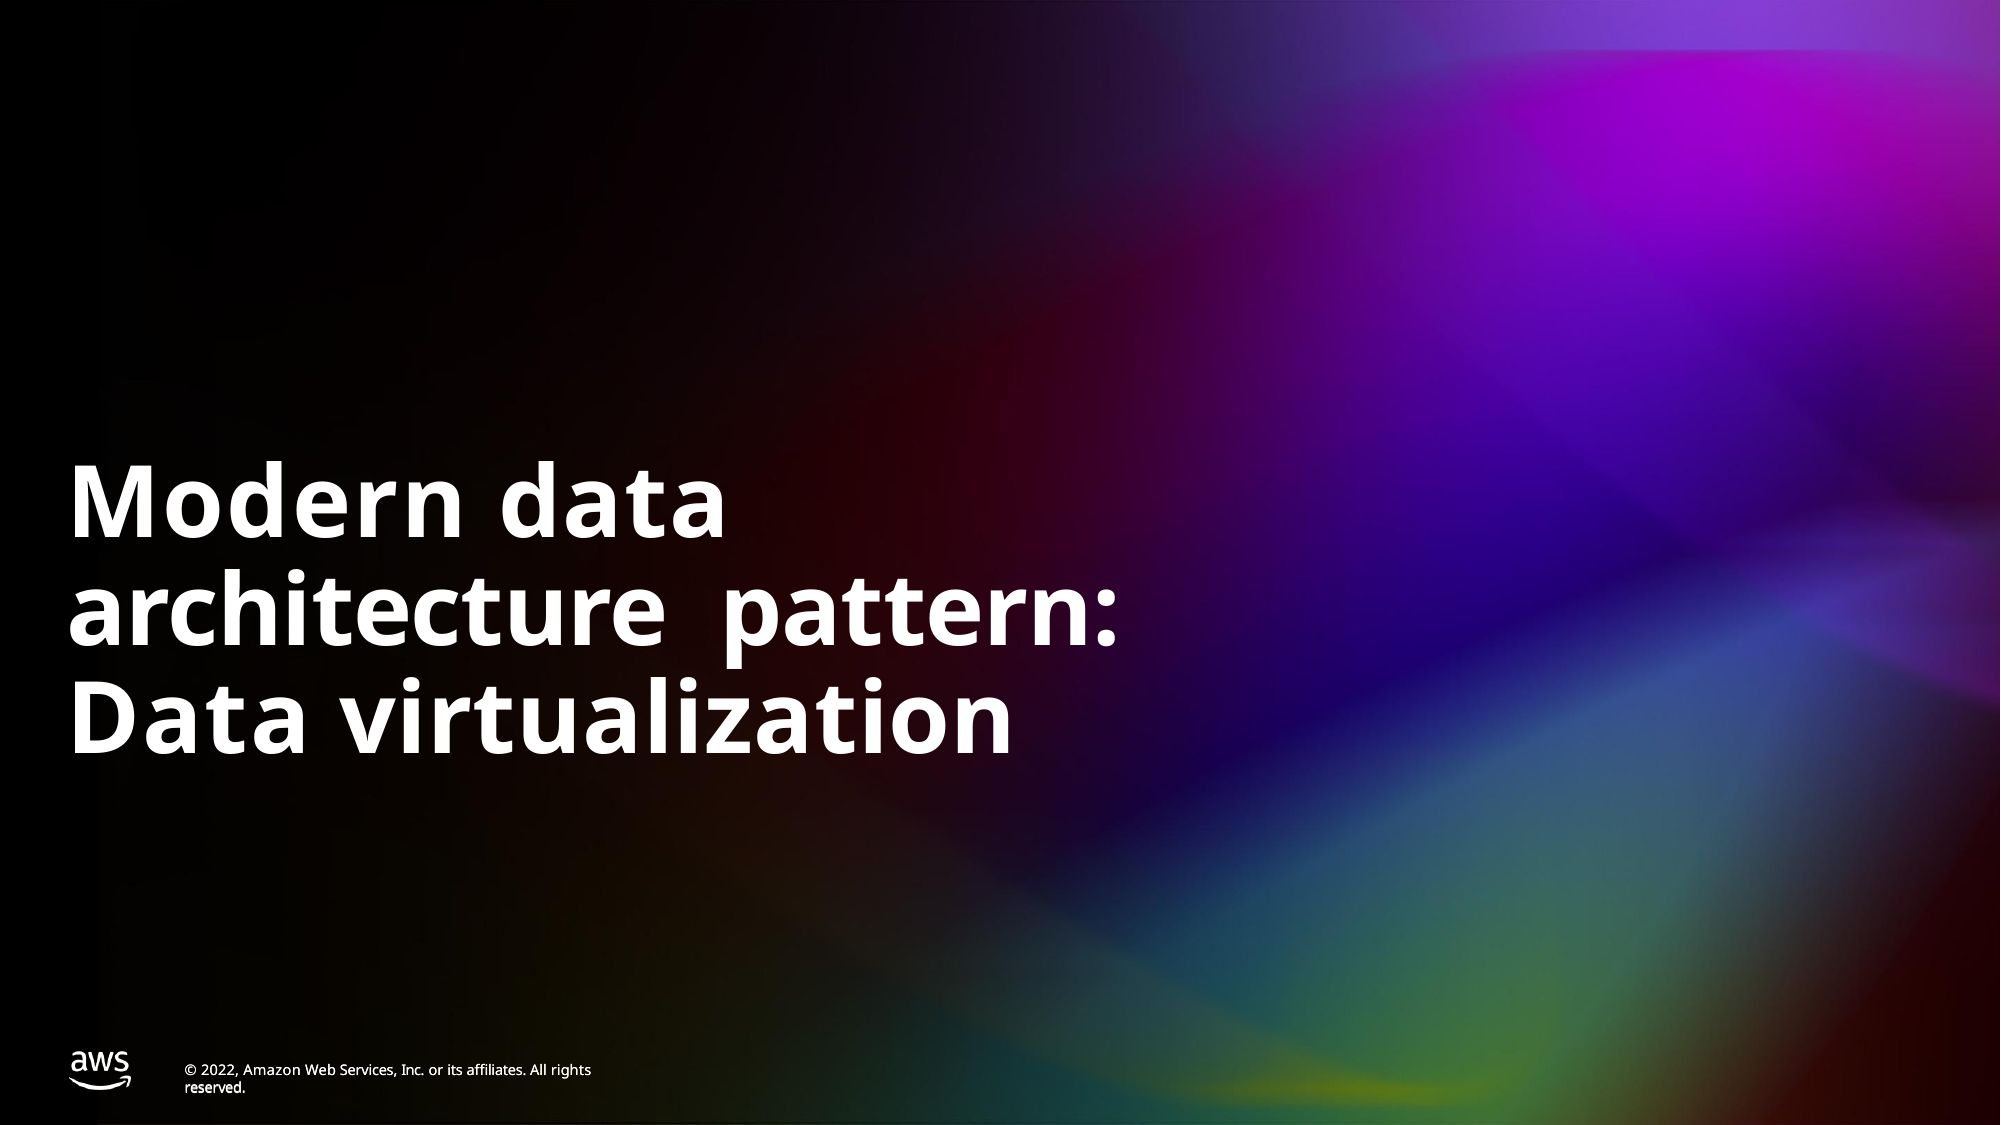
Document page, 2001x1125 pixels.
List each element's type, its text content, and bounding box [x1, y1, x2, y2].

picture [0, 0, 2000, 1125]
title Modern data architecture pattern: Data virtualization [63, 433, 1353, 774]
footer © 2022, Amazon Web Services, Inc. or its affiliates. All rights reserved. [182, 1059, 649, 1125]
